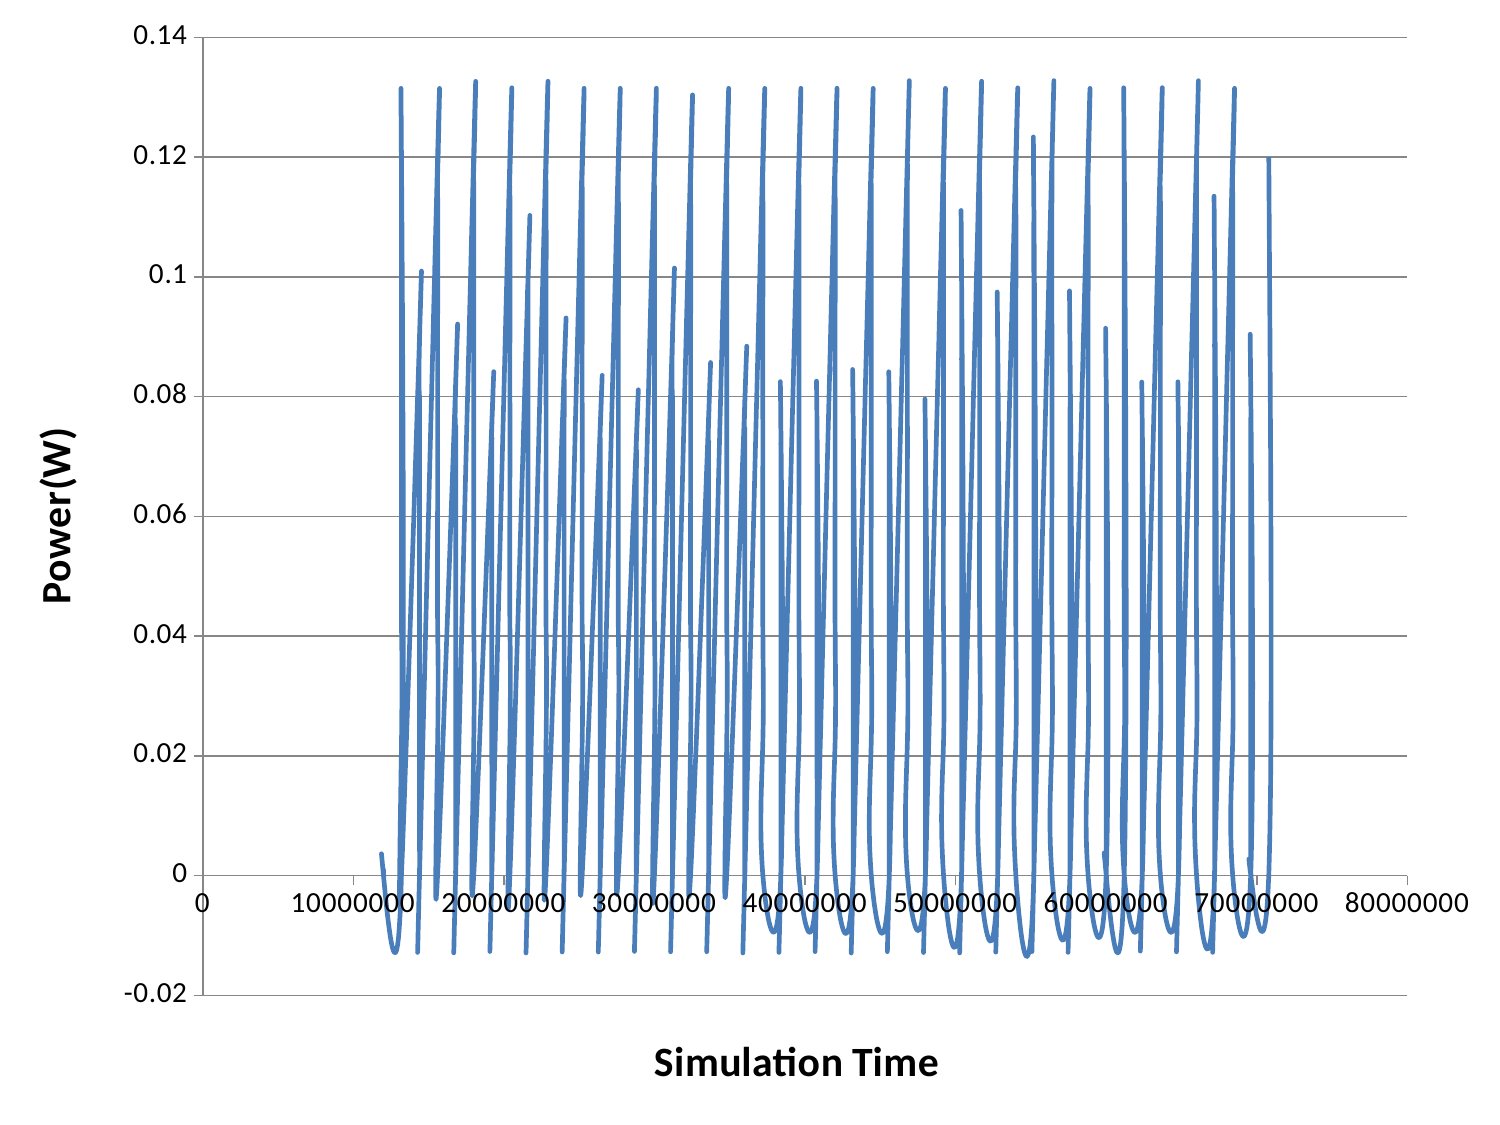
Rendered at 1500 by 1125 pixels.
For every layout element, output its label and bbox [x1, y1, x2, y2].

chart [0, 0, 1500, 1125]
